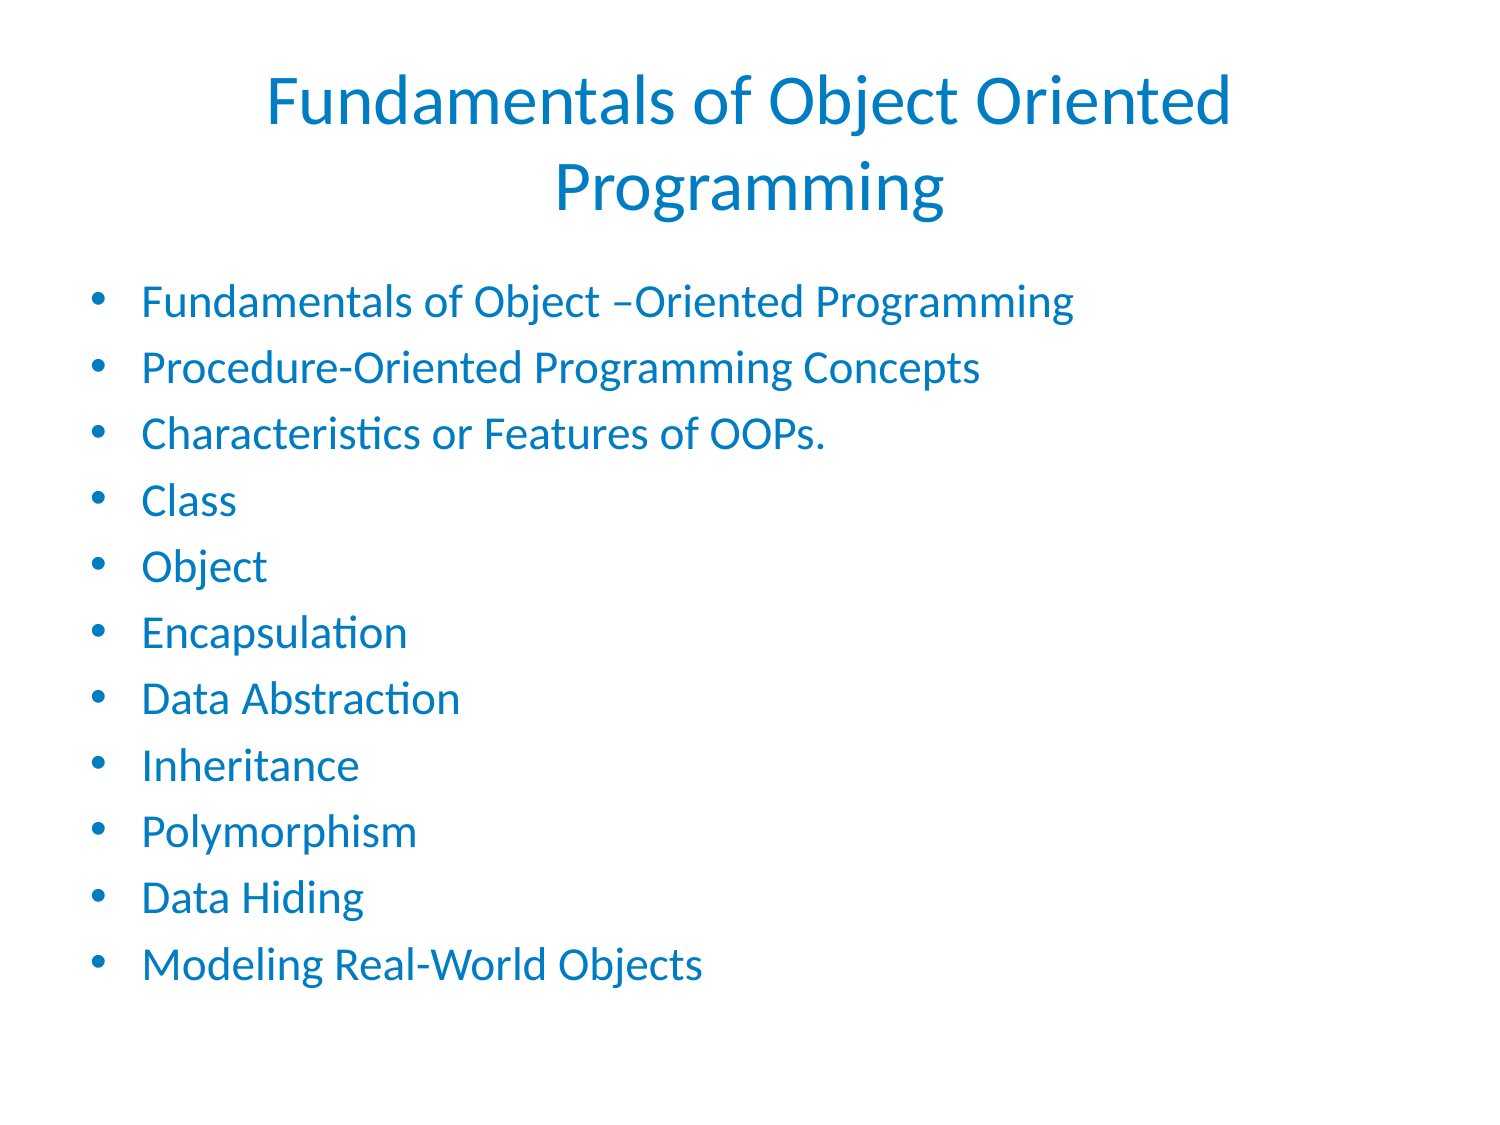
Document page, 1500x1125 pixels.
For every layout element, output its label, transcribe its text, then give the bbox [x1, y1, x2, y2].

list Fundamentals of Object –Oriented Programming Procedure-Oriented Programming Concepts Characteristics or Features of OOPs. Class Object Encapsulation Data Abstraction Inheritance Polymorphism Data Hiding Modeling Real-World Objects [75, 262, 1425, 1005]
title Fundamentals of Object Oriented Programming [75, 45, 1425, 233]
